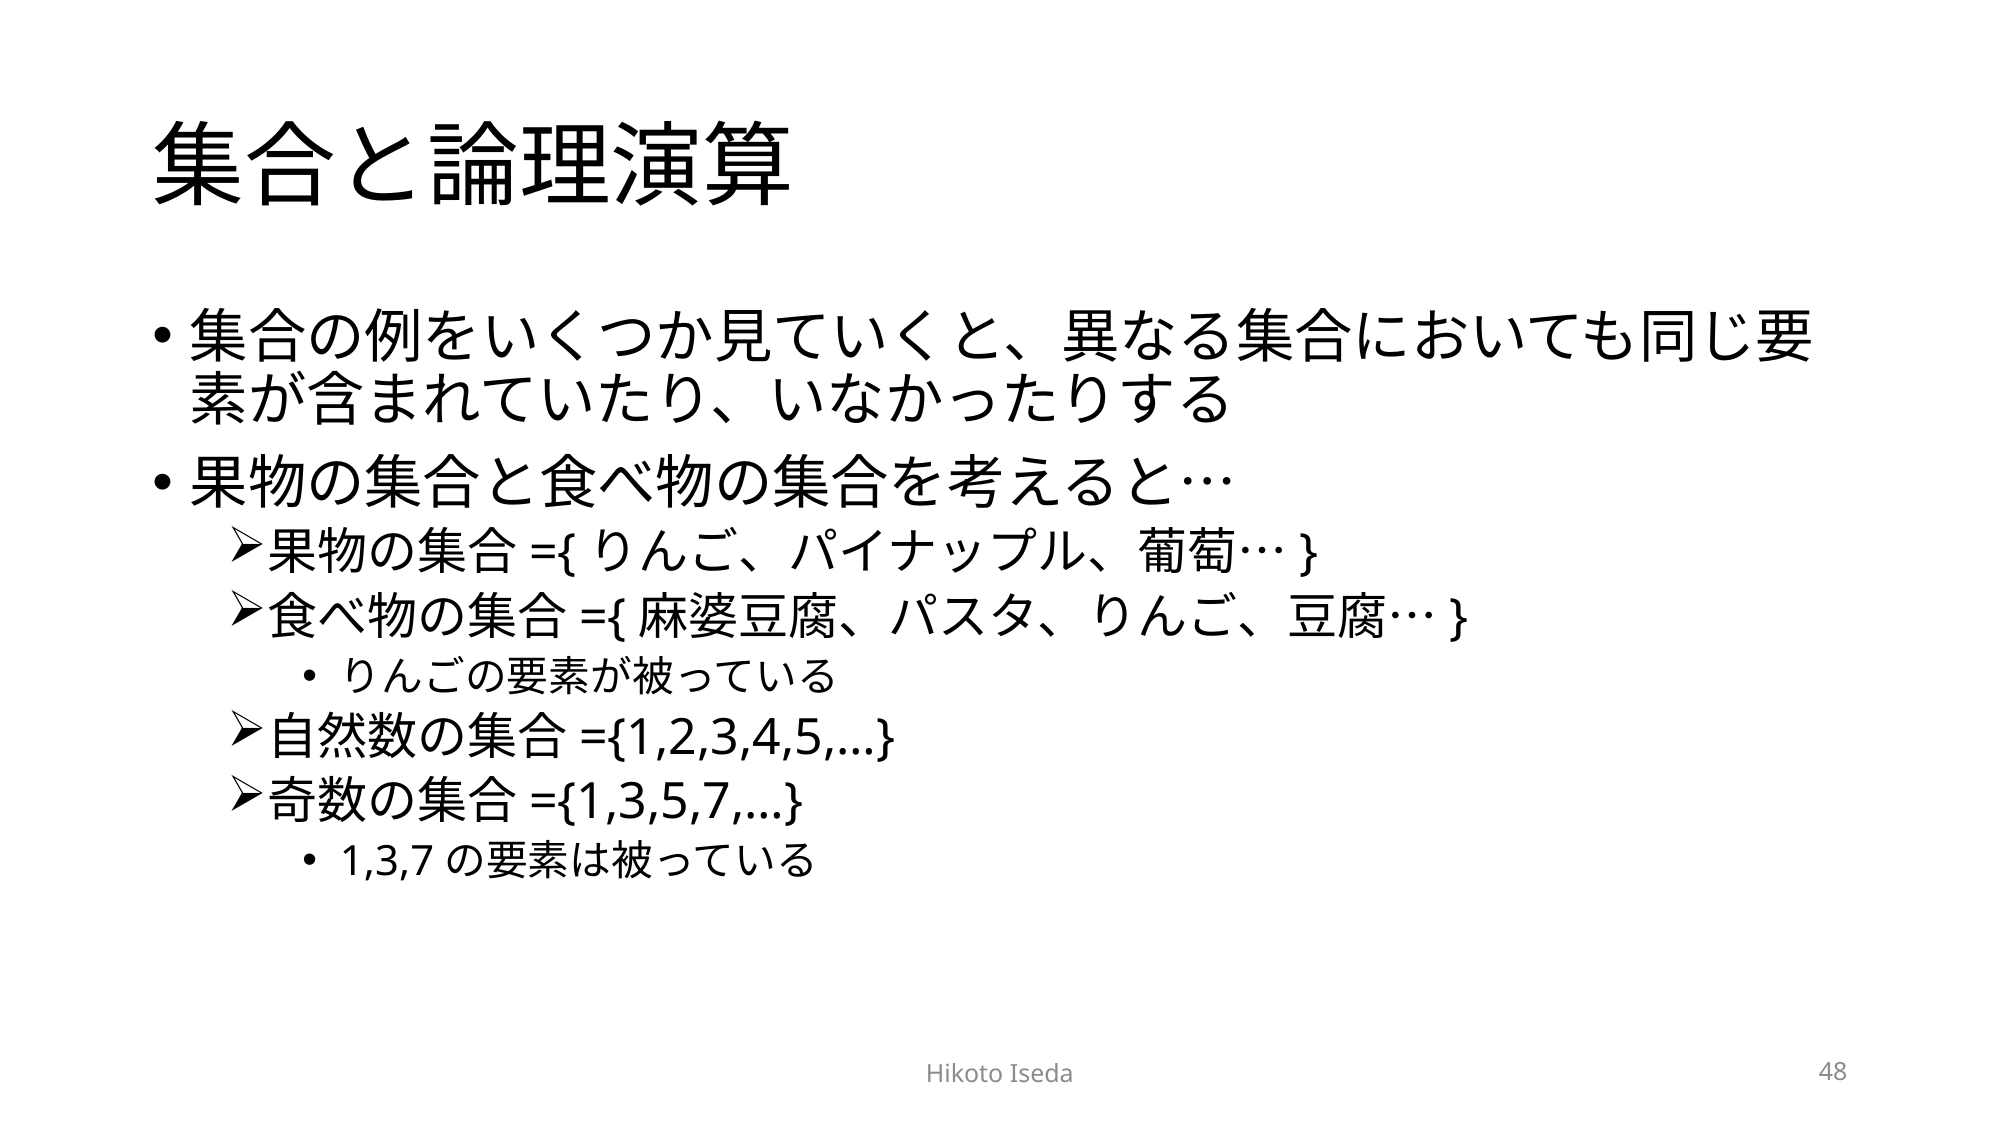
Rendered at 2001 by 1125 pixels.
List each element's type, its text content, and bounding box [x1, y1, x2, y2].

footer Hikoto Iseda [662, 1042, 1338, 1103]
title 集合と論理演算 [137, 59, 1863, 278]
list 集合の例をいくつか見ていくと、異なる集合においても同じ要素が含まれていたり、いなかったりする 果物の集合と食べ物の集合を考えると… 果物の集合={りんご、パイナップル、葡萄…} 食べ物の集合={麻婆豆腐、パスタ、りんご、豆腐…} りんごの要素が被っている 自然数の集合={1,2,3,4,5,…} 奇数の集合={1,3,5,7,…} 1,3,7の要素は被っている [137, 299, 1863, 1014]
slide_number 48 [1412, 1042, 1863, 1103]
